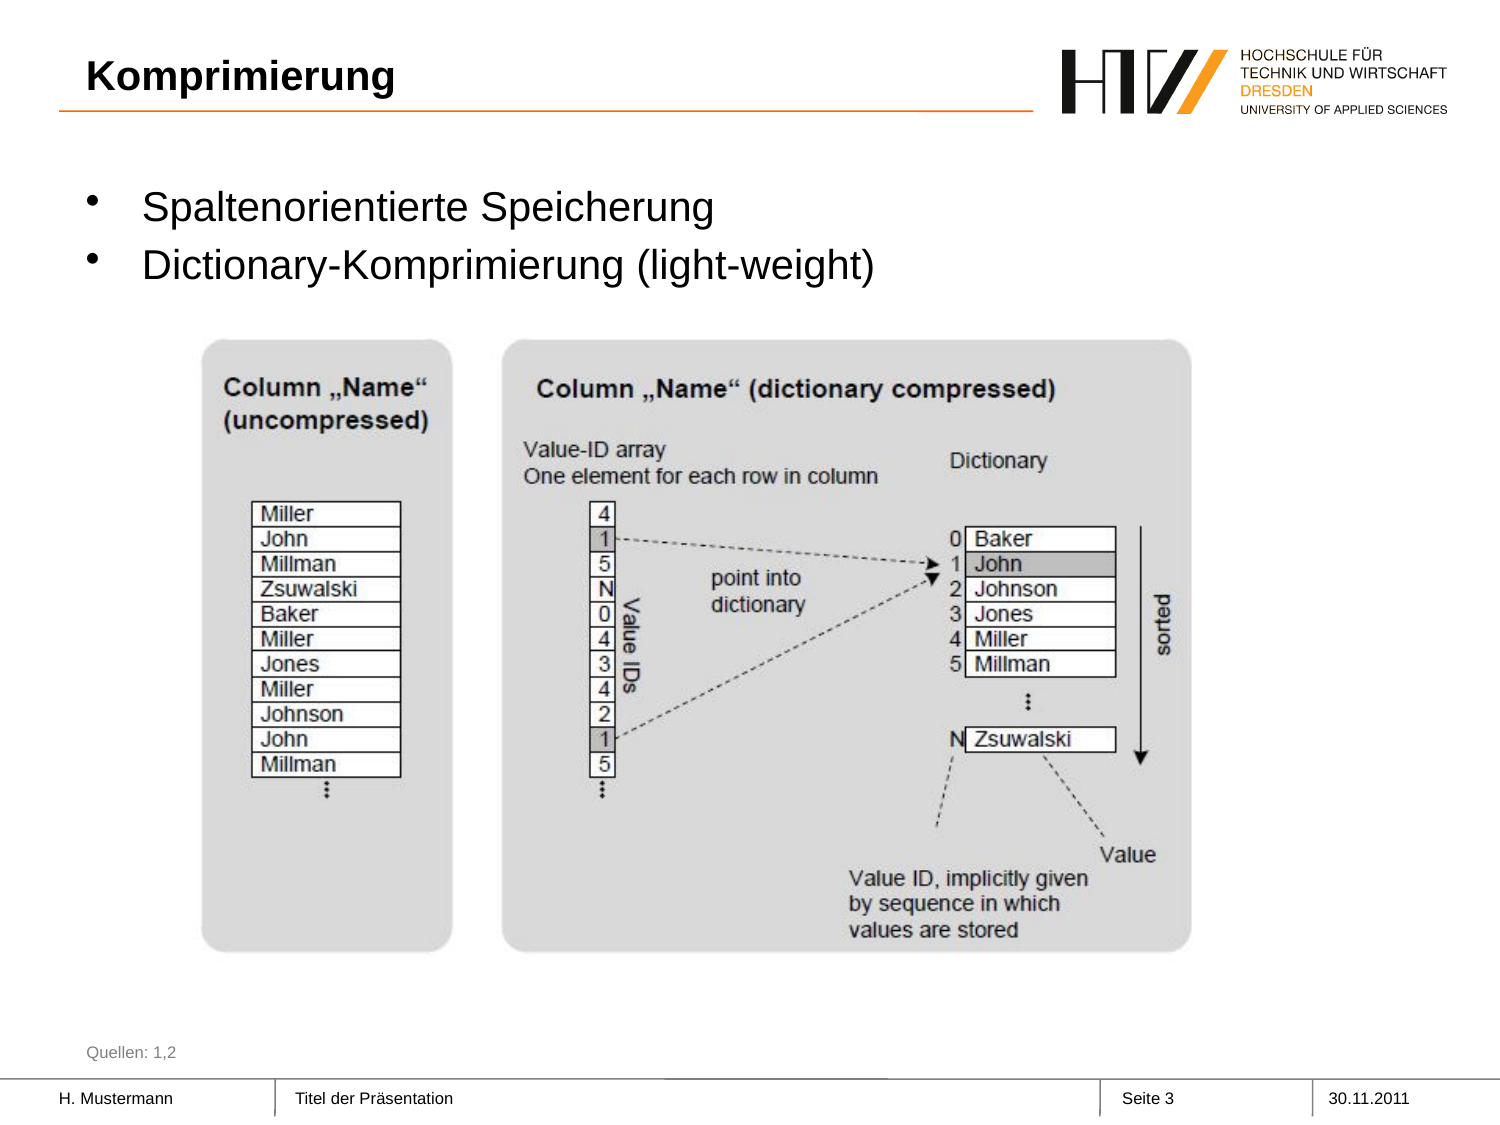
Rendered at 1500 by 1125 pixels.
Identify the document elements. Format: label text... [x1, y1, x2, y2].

title Komprimierung [70, 29, 1040, 117]
picture [1062, 47, 1447, 114]
list Spaltenorientierte Speicherung Dictionary-Komprimierung (light-weight) [70, 172, 1424, 1035]
picture [192, 326, 1206, 966]
text_box Quellen: 1,2 [71, 1034, 202, 1070]
